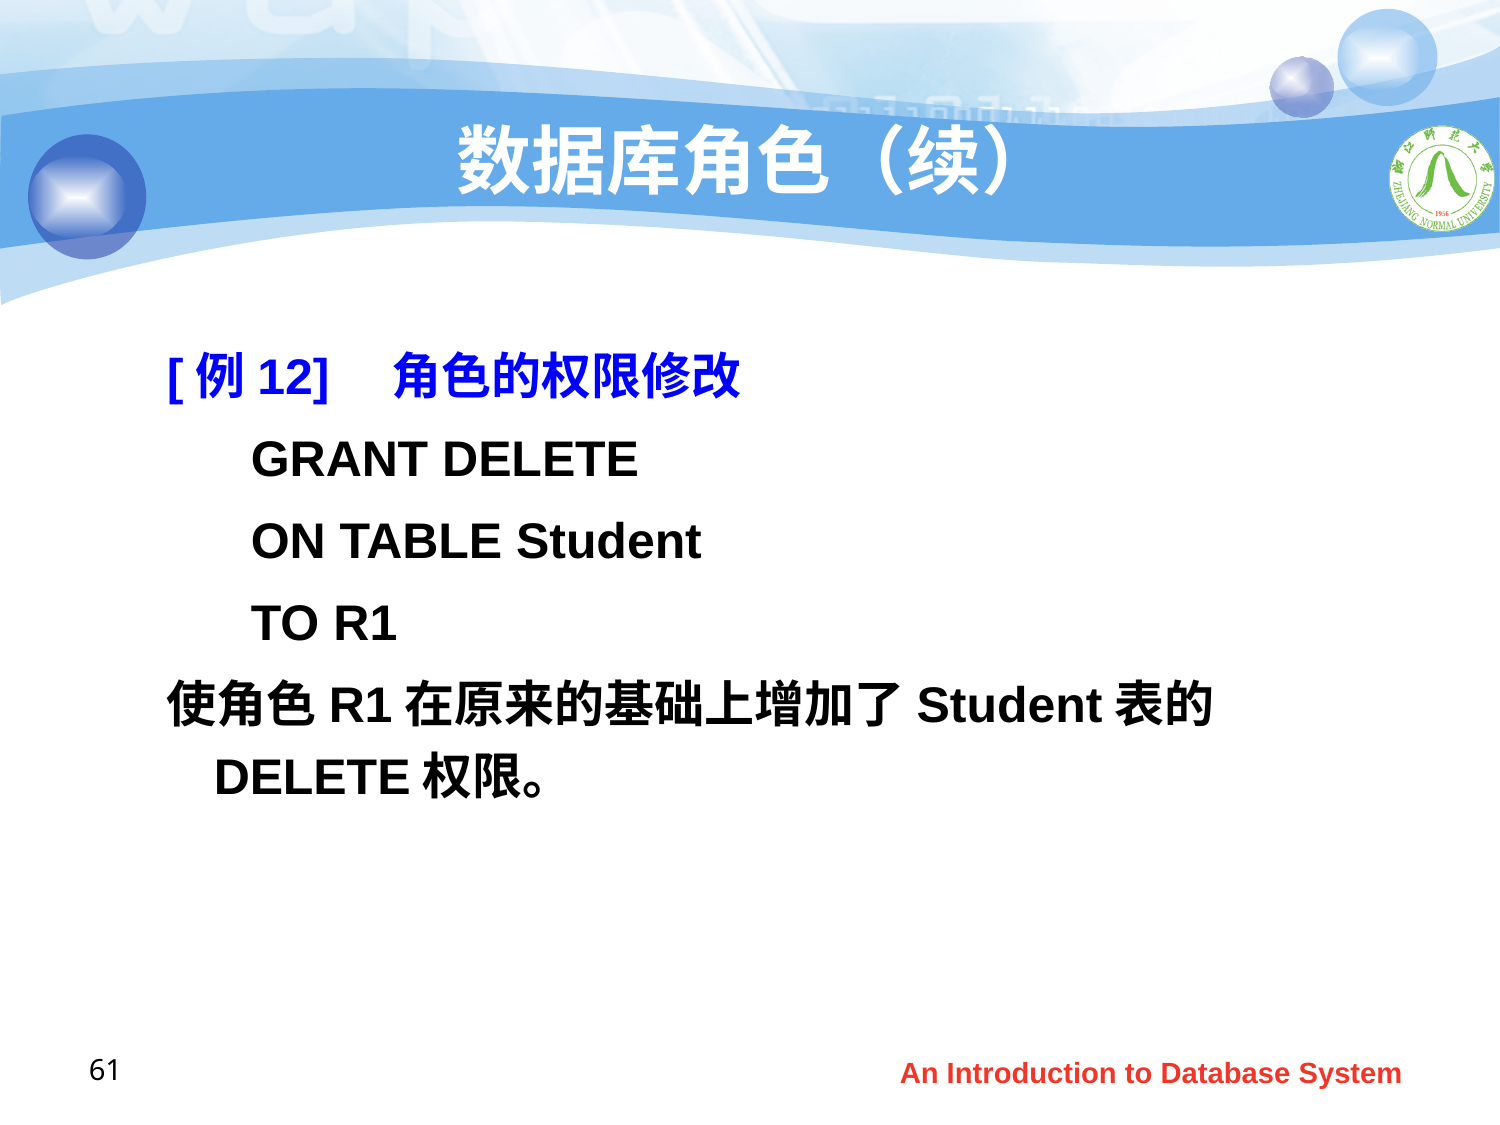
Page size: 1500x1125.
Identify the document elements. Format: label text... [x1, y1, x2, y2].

title 数据库角色（续） [150, 112, 1363, 205]
picture [0, 0, 1500, 112]
picture [1388, 125, 1495, 232]
footer An Introduction to Database System [856, 1046, 1447, 1100]
slide_number 61 [41, 1023, 138, 1099]
list [例12] 角色的权限修改 GRANT DELETE ON TABLE Student TO R1 使角色R1在原来的基础上增加了Student表的DELETE权限。 [76, 267, 1427, 787]
